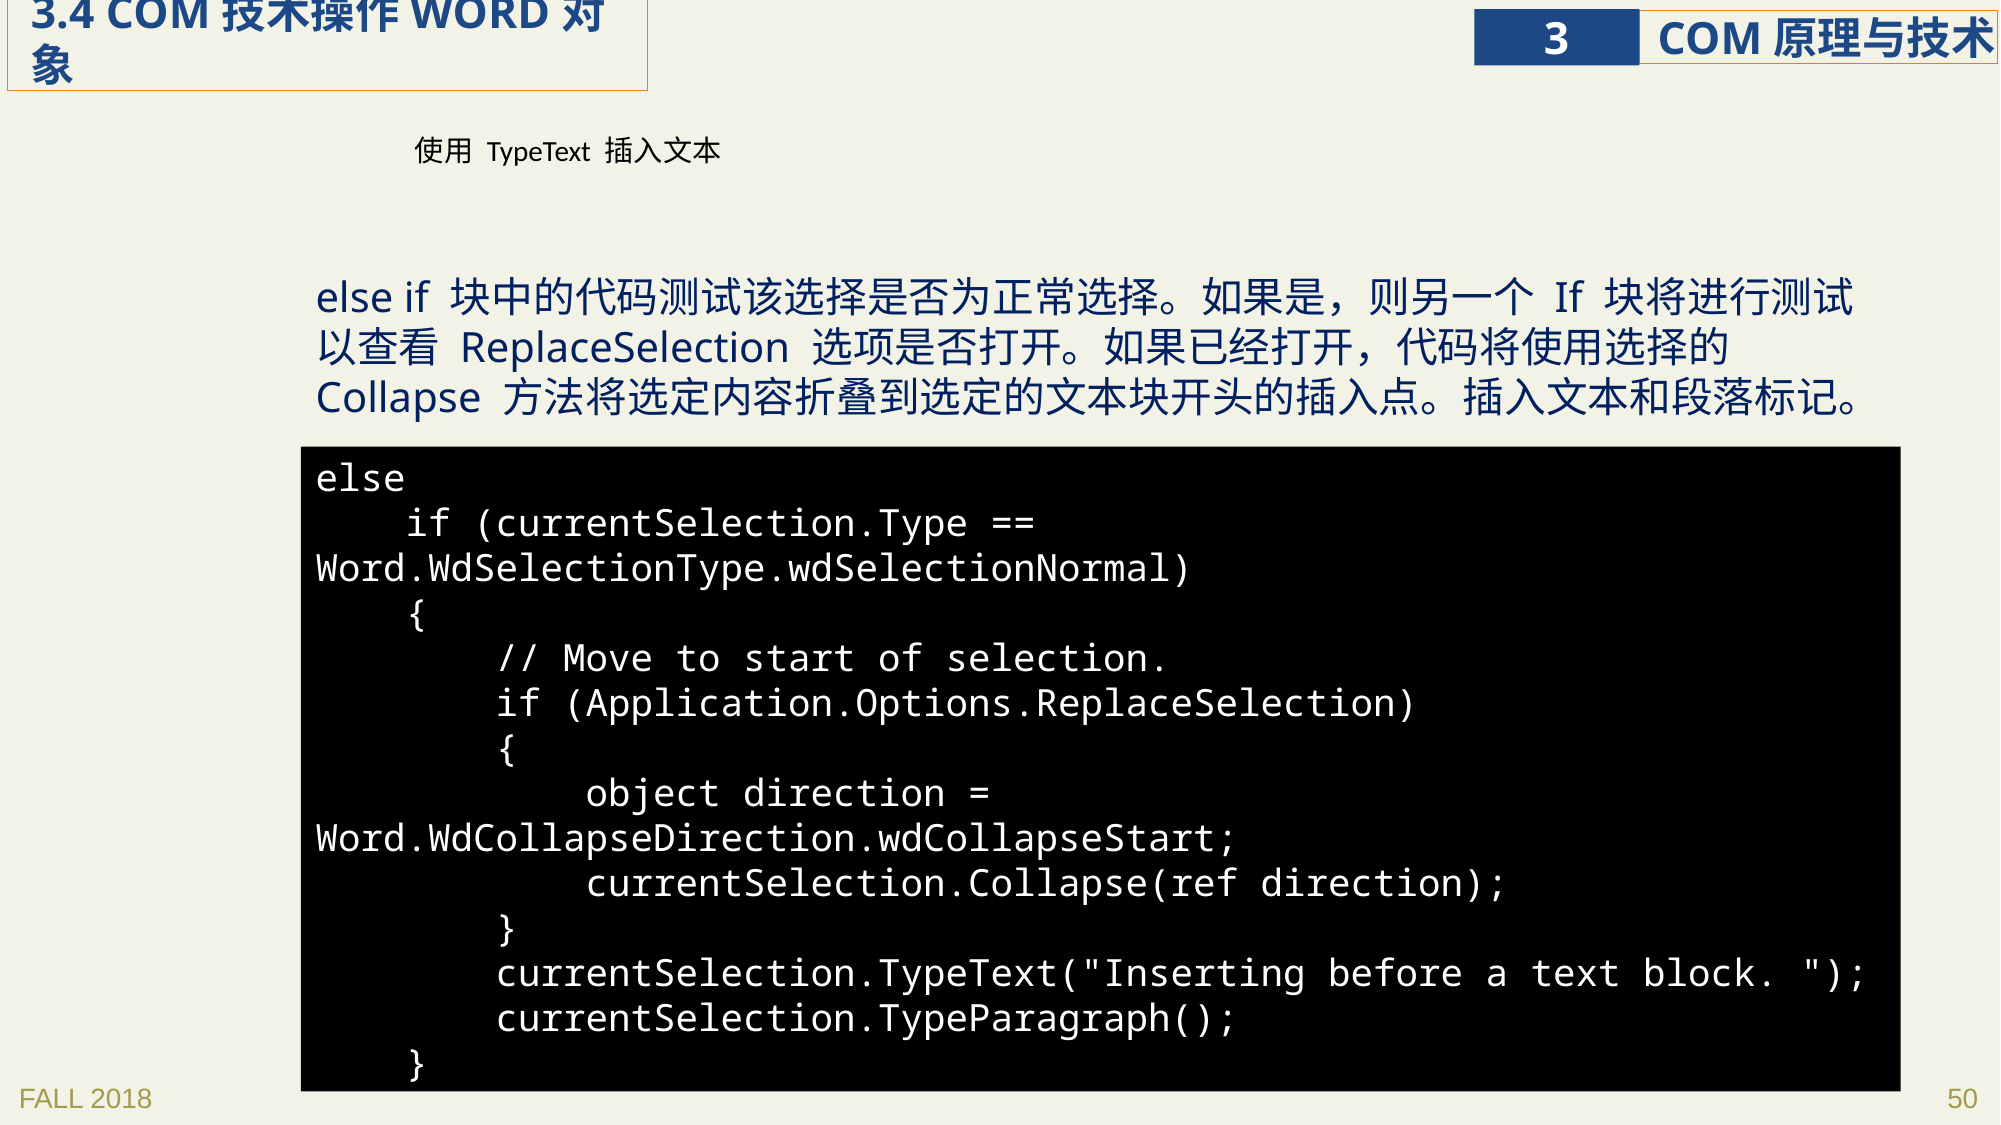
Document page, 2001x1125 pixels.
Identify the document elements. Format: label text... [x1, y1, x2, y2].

title 使用 TypeText 插入文本 [403, 80, 1693, 219]
text_box else if 块中的代码测试该选择是否为正常选择。如果是，则另一个 If 块将进行测试以查看 ReplaceSelection 选项是否打开。如果已经打开，代码将使用选择的 Collapse 方法将选定内容折叠到选定的文本块开头的插入点。插入文本和段落标记。 [300, 263, 1901, 429]
text_box else if (currentSelection.Type == Word.WdSelectionType.wdSelectionNormal) { // Move to start of selection. if (Application.Options.ReplaceSelection) { object direction = Word.WdCollapseDirection.wdCollapseStart; currentSelection.Collapse(ref direction); } currentSelection.TypeText("Inserting before a text block. "); currentSelection.TypeParagraph(); } [300, 446, 1901, 1092]
